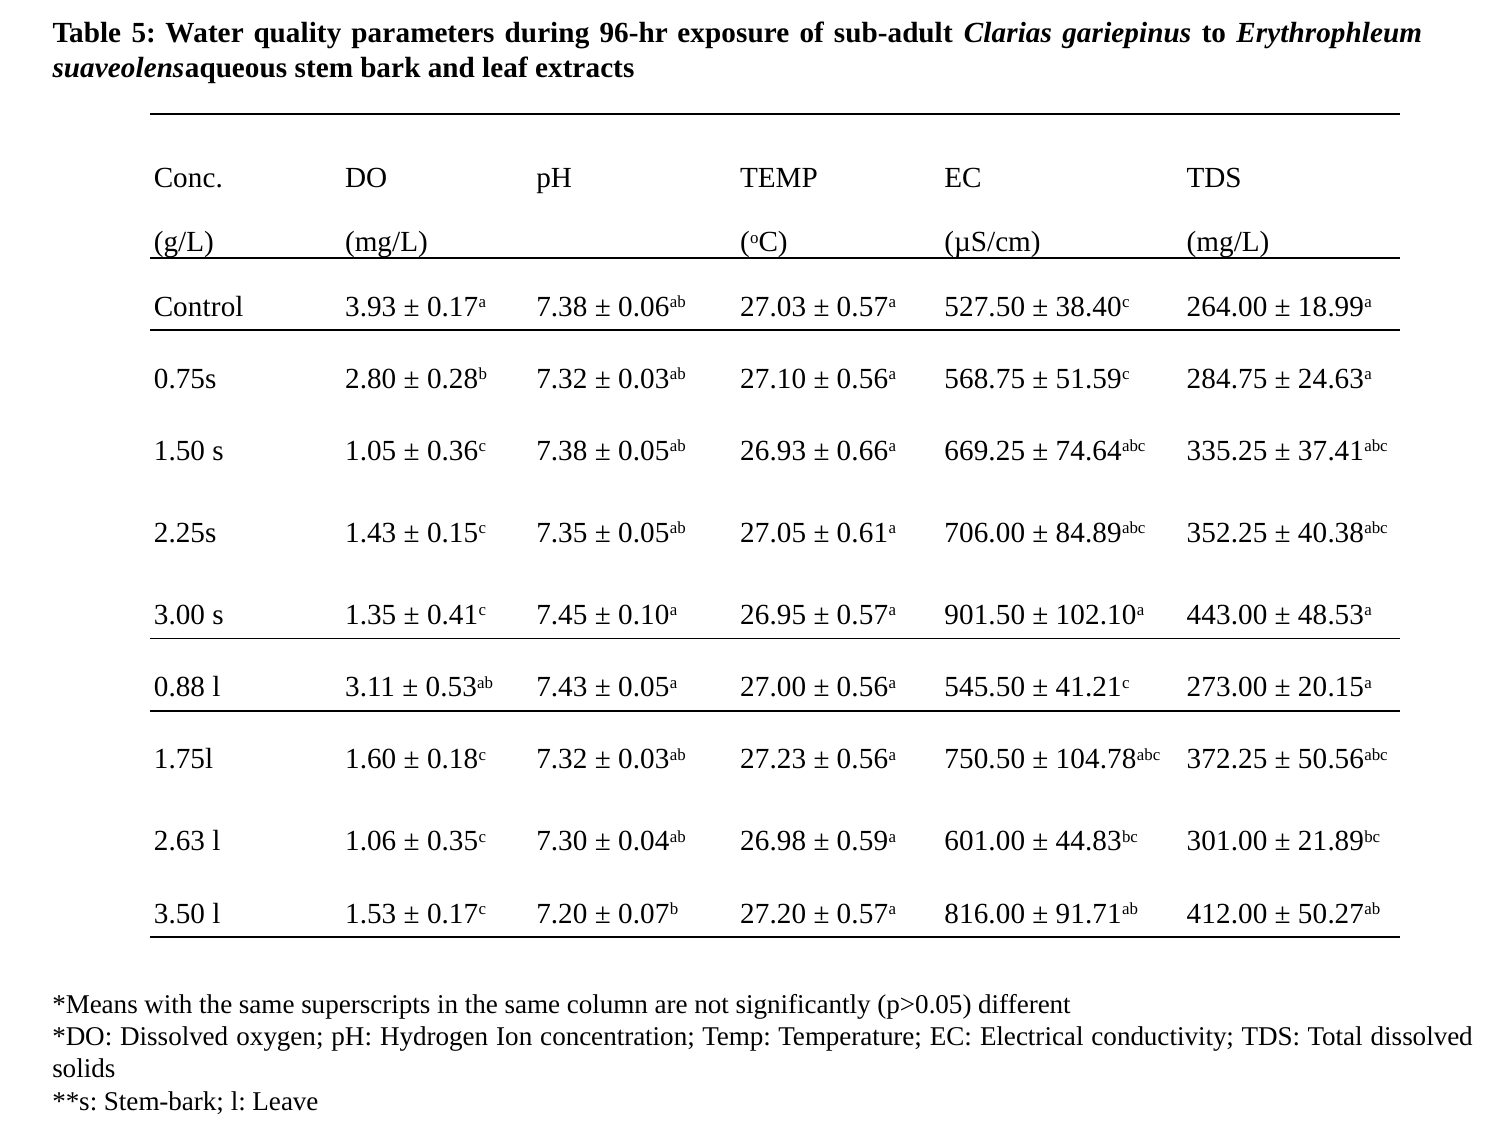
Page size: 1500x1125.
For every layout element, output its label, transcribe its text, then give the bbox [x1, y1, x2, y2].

table_cell 816.00 ± 91.71ab [941, 865, 1183, 936]
table_cell 601.00 ± 44.83bc [941, 793, 1183, 865]
table_cell 3.11 ± 0.53ab [341, 639, 533, 710]
table_cell 1.35 ± 0.41c [341, 566, 533, 638]
table_cell 7.30 ± 0.04ab [533, 793, 737, 865]
table_cell 27.00 ± 0.56a [737, 639, 941, 710]
table_header TDS (mg/L) [1183, 115, 1400, 257]
table_header EC (µS/cm) [941, 115, 1183, 257]
table_cell 7.32 ± 0.03ab [533, 331, 737, 402]
table_header TEMP (oC) [737, 115, 941, 257]
table_cell 352.25 ± 40.38abc [1183, 484, 1400, 566]
table_cell 706.00 ± 84.89abc [941, 484, 1183, 566]
table_cell 27.10 ± 0.56a [737, 331, 941, 402]
table_cell 1.53 ± 0.17c [341, 865, 533, 936]
table_cell 2.63 l [150, 793, 341, 865]
table_cell 7.45 ± 0.10a [533, 566, 737, 638]
table_cell 27.03 ± 0.57a [737, 259, 941, 329]
table_cell 3.93 ± 0.17a [341, 259, 533, 329]
table_cell 1.05 ± 0.36c [341, 402, 533, 484]
table_cell 27.23 ± 0.56a [737, 712, 941, 793]
table_cell 1.60 ± 0.18c [341, 712, 533, 793]
table_cell 264.00 ± 18.99a [1183, 259, 1400, 329]
table_cell 1.43 ± 0.15c [341, 484, 533, 566]
table_cell 7.20 ± 0.07b [533, 865, 737, 936]
table_cell 901.50 ± 102.10a [941, 566, 1183, 638]
table_cell 27.05 ± 0.61a [737, 484, 941, 566]
table_cell 335.25 ± 37.41abc [1183, 402, 1400, 484]
table_cell 26.98 ± 0.59a [737, 793, 941, 865]
table_cell 284.75 ± 24.63a [1183, 331, 1400, 402]
table_cell 7.43 ± 0.05a [533, 639, 737, 710]
table_cell 3.50 l [150, 865, 341, 936]
table_cell 273.00 ± 20.15a [1183, 639, 1400, 710]
table_cell 412.00 ± 50.27ab [1183, 865, 1400, 936]
table_cell Control [150, 259, 341, 329]
table_cell 0.88 l [150, 639, 341, 710]
table_cell 301.00 ± 21.89bc [1183, 793, 1400, 865]
table_cell 443.00 ± 48.53a [1183, 566, 1400, 638]
table_cell 545.50 ± 41.21c [941, 639, 1183, 710]
table_cell 1.06 ± 0.35c [341, 793, 533, 865]
table_cell 27.20 ± 0.57a [737, 865, 941, 936]
table_cell 2.25s [150, 484, 341, 566]
table_cell 7.38 ± 0.06ab [533, 259, 737, 329]
table_cell 0.75s [150, 331, 341, 402]
table_cell 3.00 s [150, 566, 341, 638]
table_cell 7.35 ± 0.05ab [533, 484, 737, 566]
table_cell 2.80 ± 0.28b [341, 331, 533, 402]
table_cell 1.75l [150, 712, 341, 793]
table_cell 1.50 s [150, 402, 341, 484]
table_cell 372.25 ± 50.56abc [1183, 712, 1400, 793]
text_box *Means with the same superscripts in the same column are not significantly (p>0.05) different *DO: Dissolved oxygen; pH: Hydrogen Ion concentration; Temp: Temperature; EC: Electrical conductivity; TDS: Total dissolved solids **s: Stem-bark; l: Leave [37, 978, 1488, 1124]
table_header pH [533, 115, 737, 257]
table_cell 26.95 ± 0.57a [737, 566, 941, 638]
table_cell 568.75 ± 51.59c [941, 331, 1183, 402]
text_box Table 5: Water quality parameters during 96-hr exposure of sub-adult Clarias gariepinus to Erythrophleum suaveolensaqueous stem bark and leaf extracts [37, 5, 1438, 91]
table_header Conc. (g/L) [150, 115, 341, 257]
table_cell 26.93 ± 0.66a [737, 402, 941, 484]
table_cell 7.38 ± 0.05ab [533, 402, 737, 484]
table_cell 669.25 ± 74.64abc [941, 402, 1183, 484]
table_header DO (mg/L) [341, 115, 533, 257]
table_cell 527.50 ± 38.40c [941, 259, 1183, 329]
table_cell 750.50 ± 104.78abc [941, 712, 1183, 793]
table_cell 7.32 ± 0.03ab [533, 712, 737, 793]
